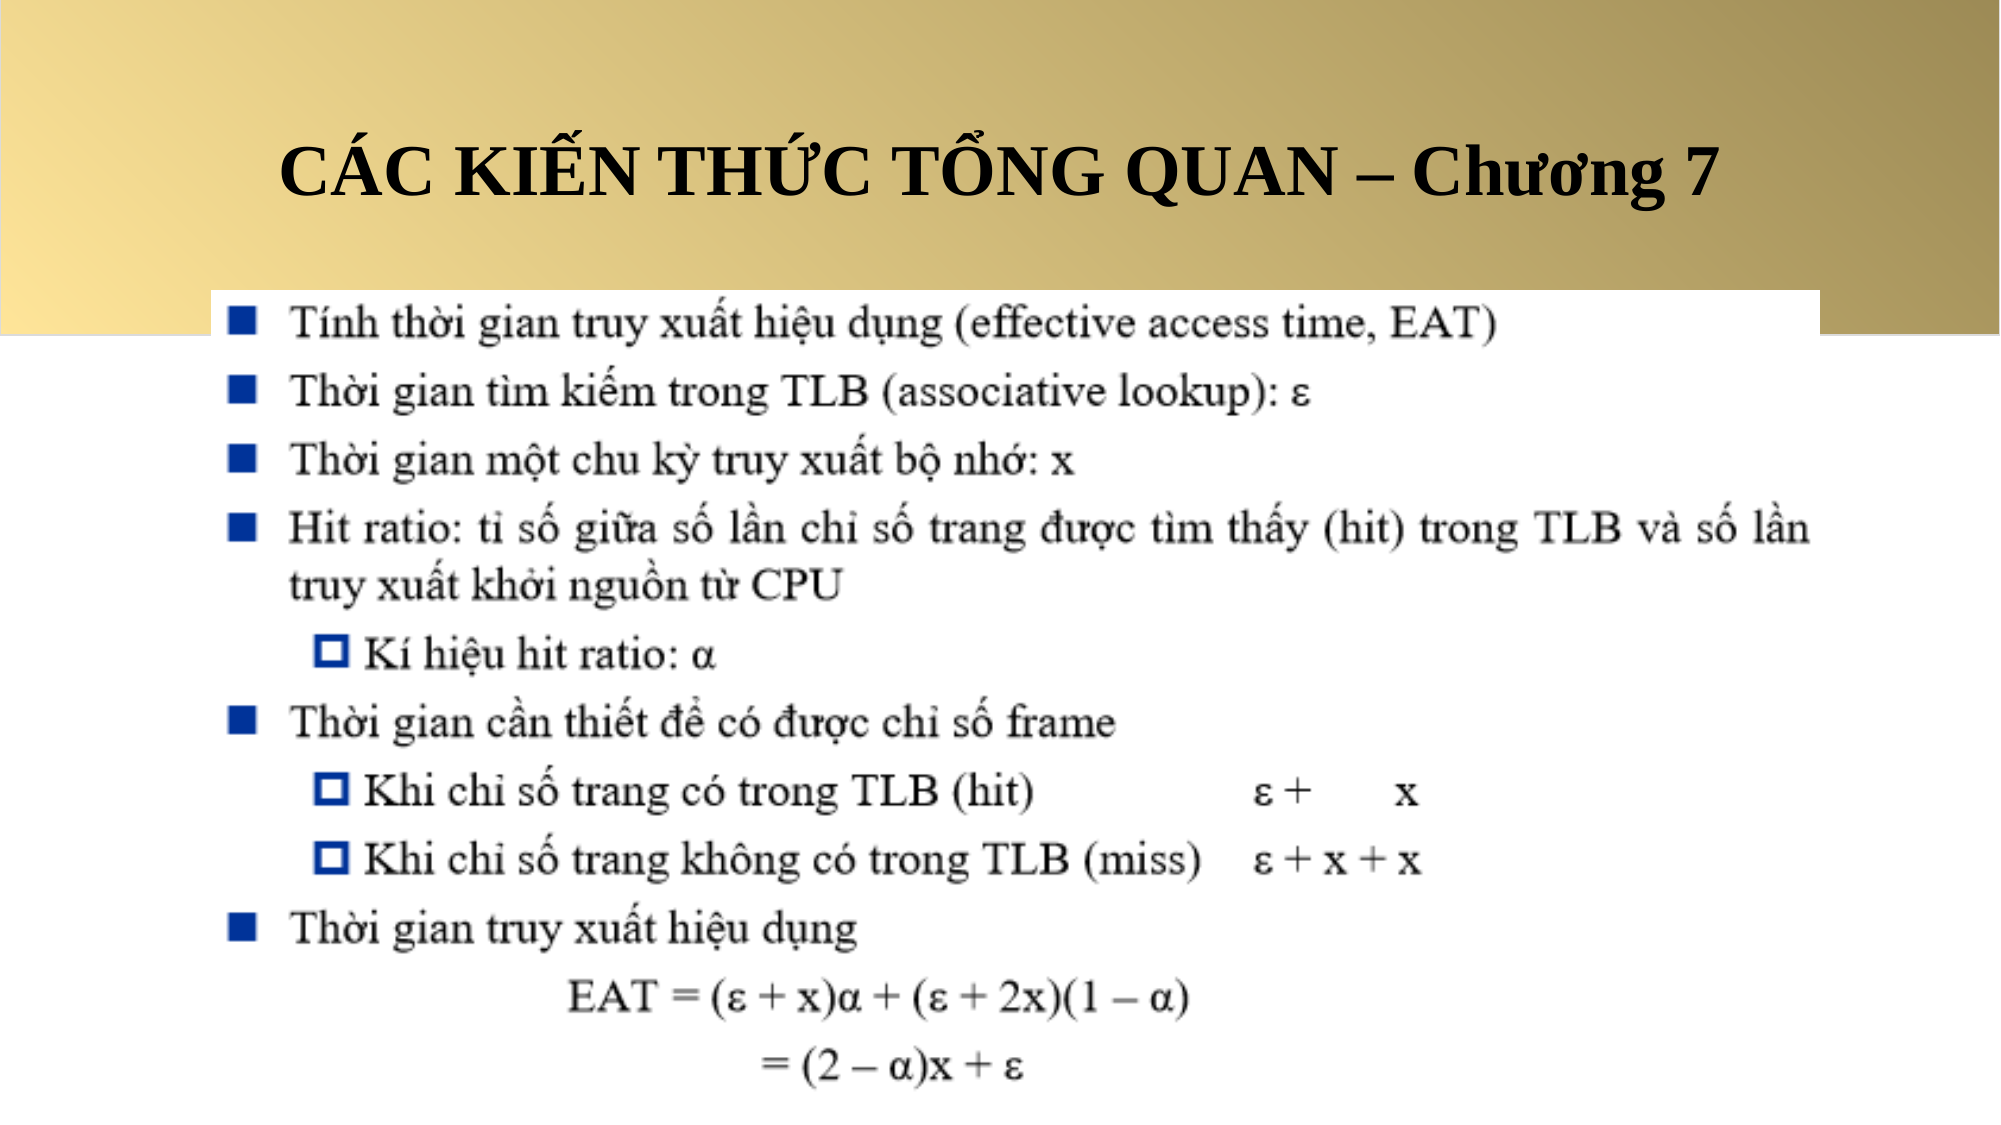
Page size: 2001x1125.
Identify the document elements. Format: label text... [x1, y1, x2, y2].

text_box CÁC KIẾN THỨC TỔNG QUAN – Chương 7 [0, 0, 2000, 336]
picture [210, 290, 1820, 1125]
